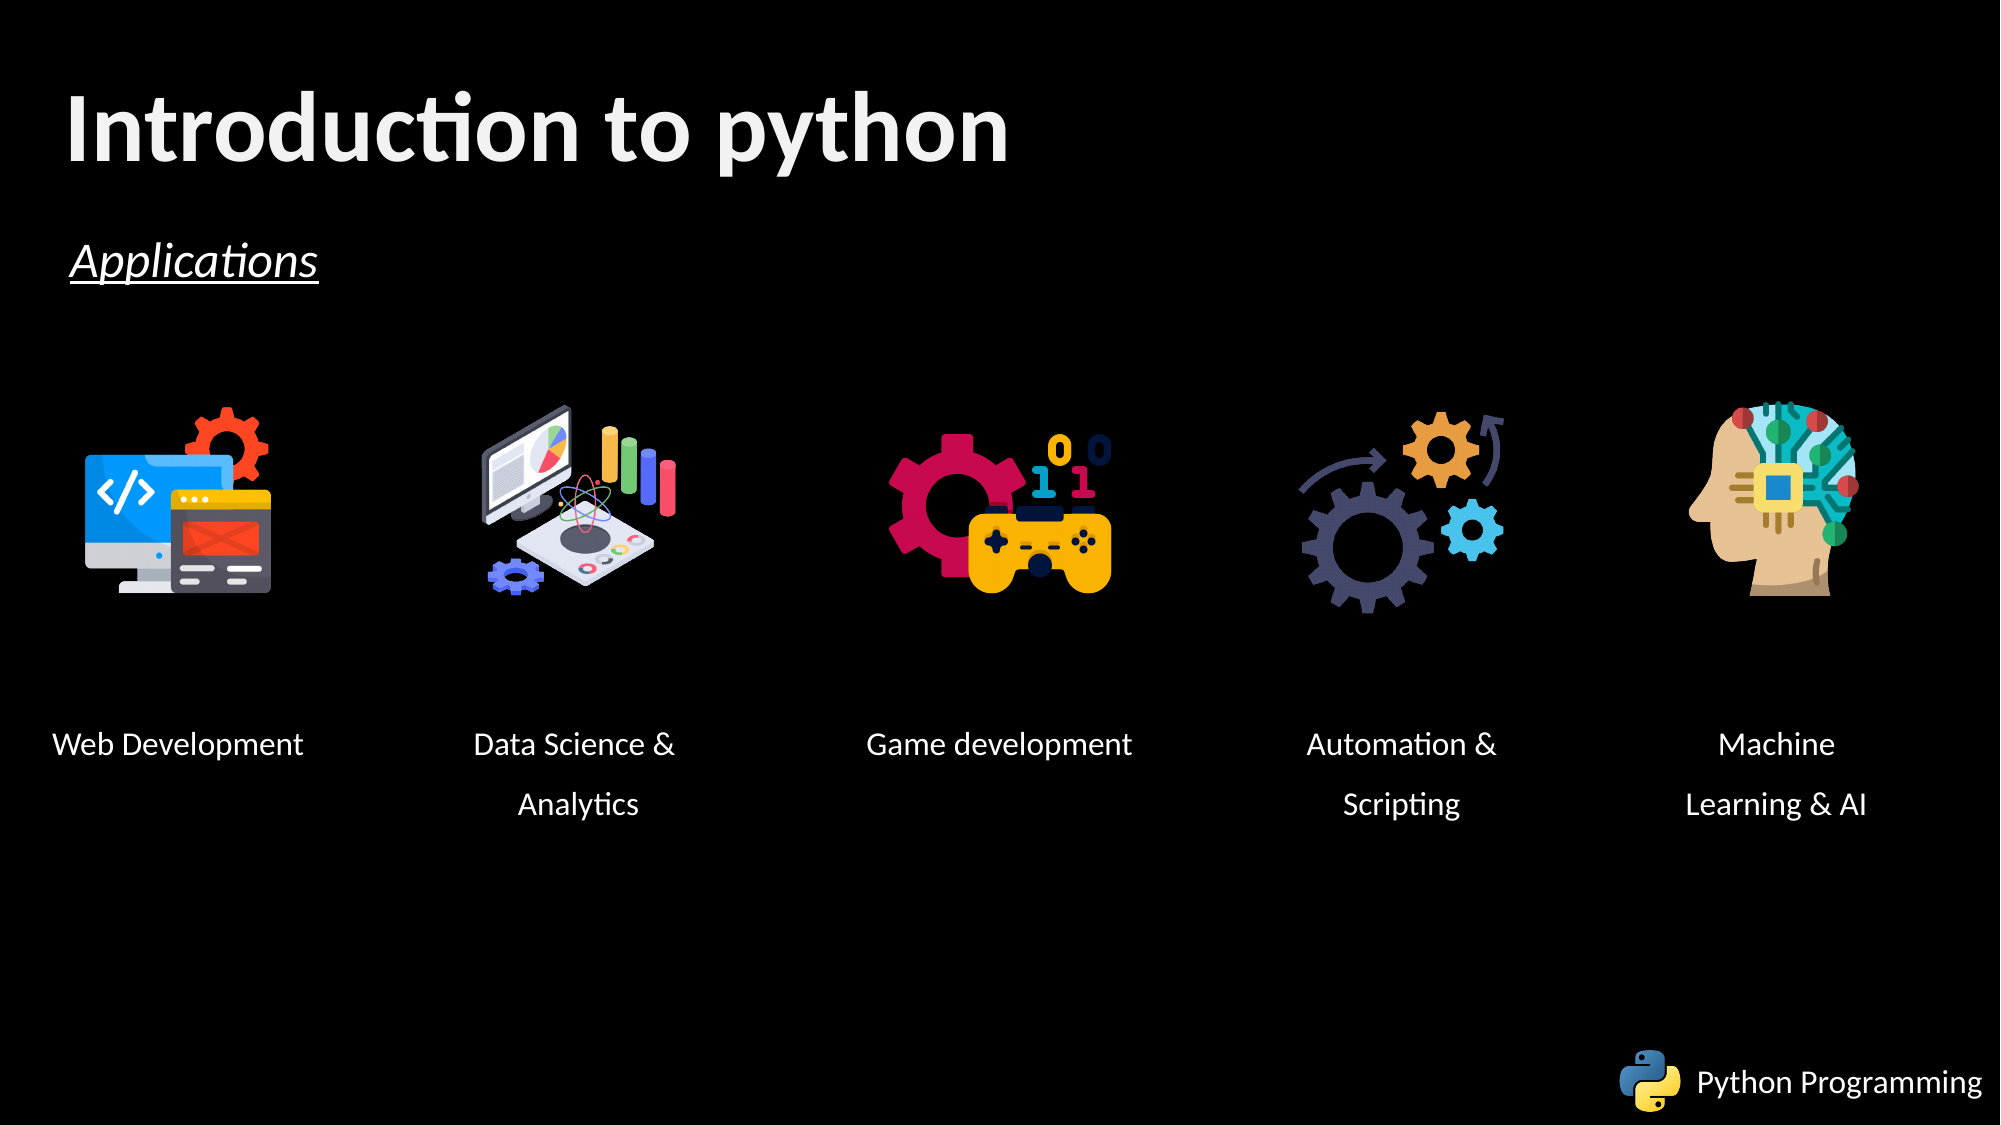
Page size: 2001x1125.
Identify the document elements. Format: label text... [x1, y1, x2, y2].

text_box Introduction to python [4, 1, 1027, 189]
picture [1619, 1050, 1681, 1112]
picture [1673, 401, 1871, 599]
text_box Applications [55, 219, 334, 295]
text_box Machine Learning & AI [1646, 694, 1908, 829]
text_box Python Programming [1682, 1053, 1998, 1108]
picture [1291, 401, 1514, 625]
picture [79, 401, 277, 599]
text_box Data Science & Analytics [395, 694, 762, 829]
text_box Web Development [37, 694, 320, 770]
picture [873, 386, 1127, 641]
picture [480, 401, 677, 599]
text_box Automation & Scripting [1272, 694, 1532, 829]
text_box Game development [838, 694, 1162, 770]
